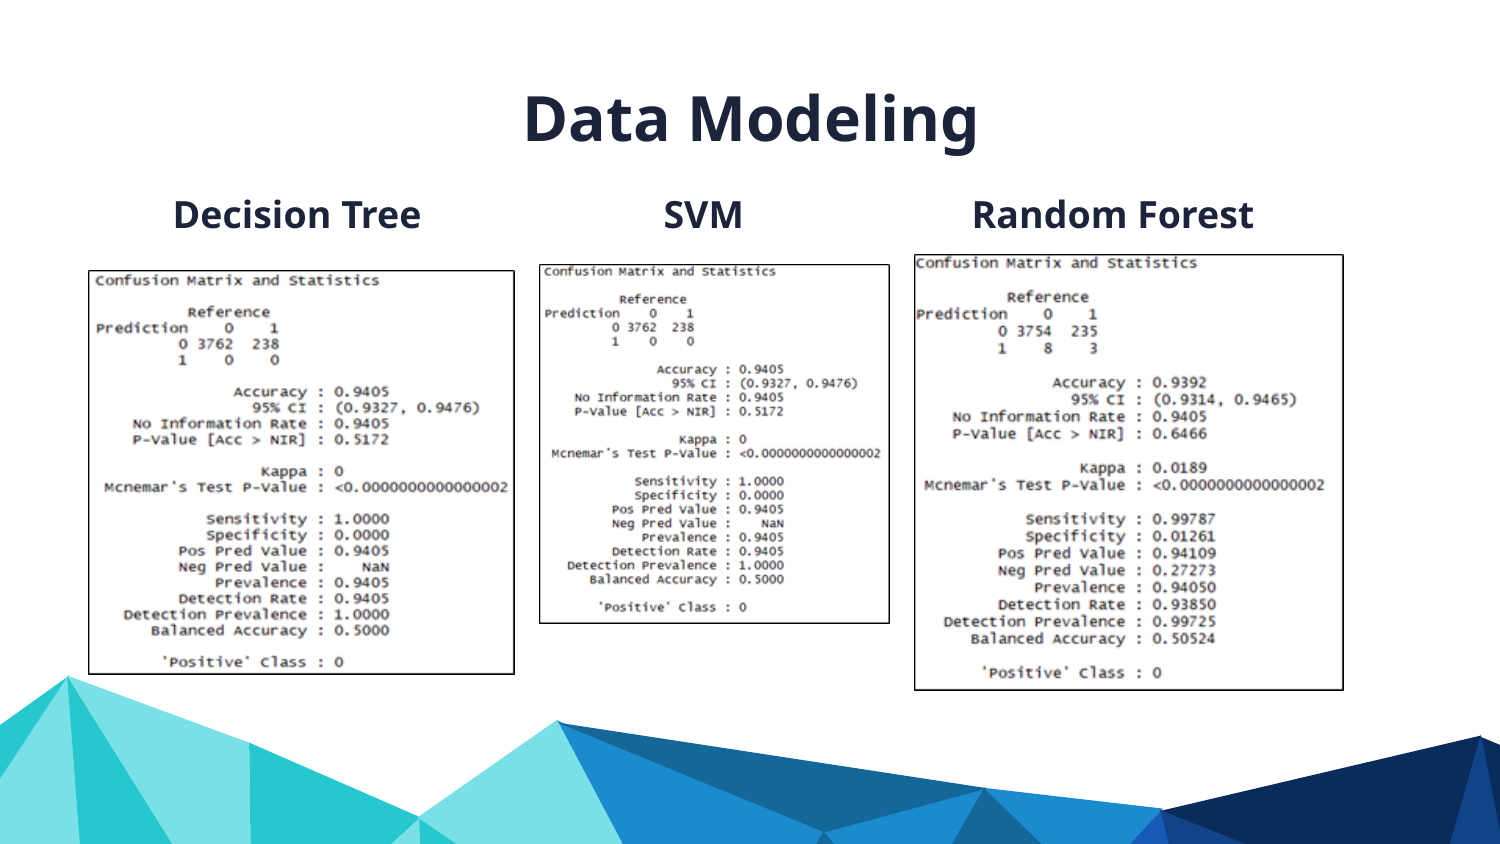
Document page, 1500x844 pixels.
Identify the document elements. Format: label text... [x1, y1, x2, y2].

picture [539, 264, 890, 624]
picture [88, 269, 516, 676]
text_box SVM [514, 188, 893, 240]
text_box Data Modeling [245, 76, 1257, 158]
picture [913, 254, 1345, 691]
text_box Decision Tree [167, 188, 514, 240]
text_box Random Forest [966, 188, 1344, 240]
